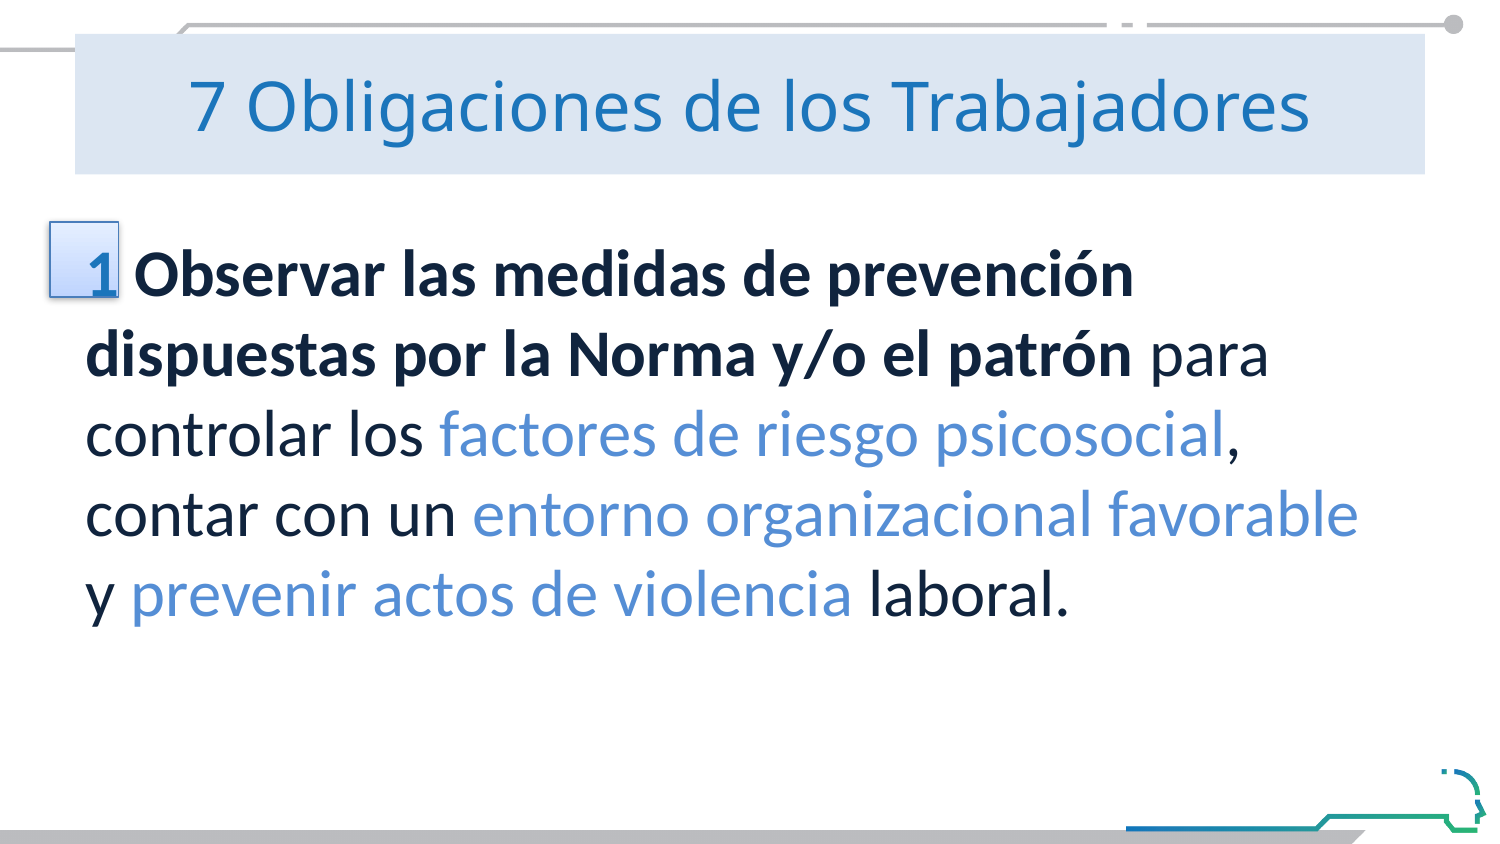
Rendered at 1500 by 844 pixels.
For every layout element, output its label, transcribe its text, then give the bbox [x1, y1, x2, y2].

text_box [49, 221, 70, 298]
title 7 Obligaciones de los Trabajadores [75, 33, 1425, 175]
picture [0, 0, 1500, 844]
list 1 Observar las medidas de prevención dispuestas por la Norma y/o el patrón para controlar los factores de riesgo psicosocial, contar con un entorno organizacional favorable y prevenir actos de violencia laboral. [70, 221, 1421, 654]
